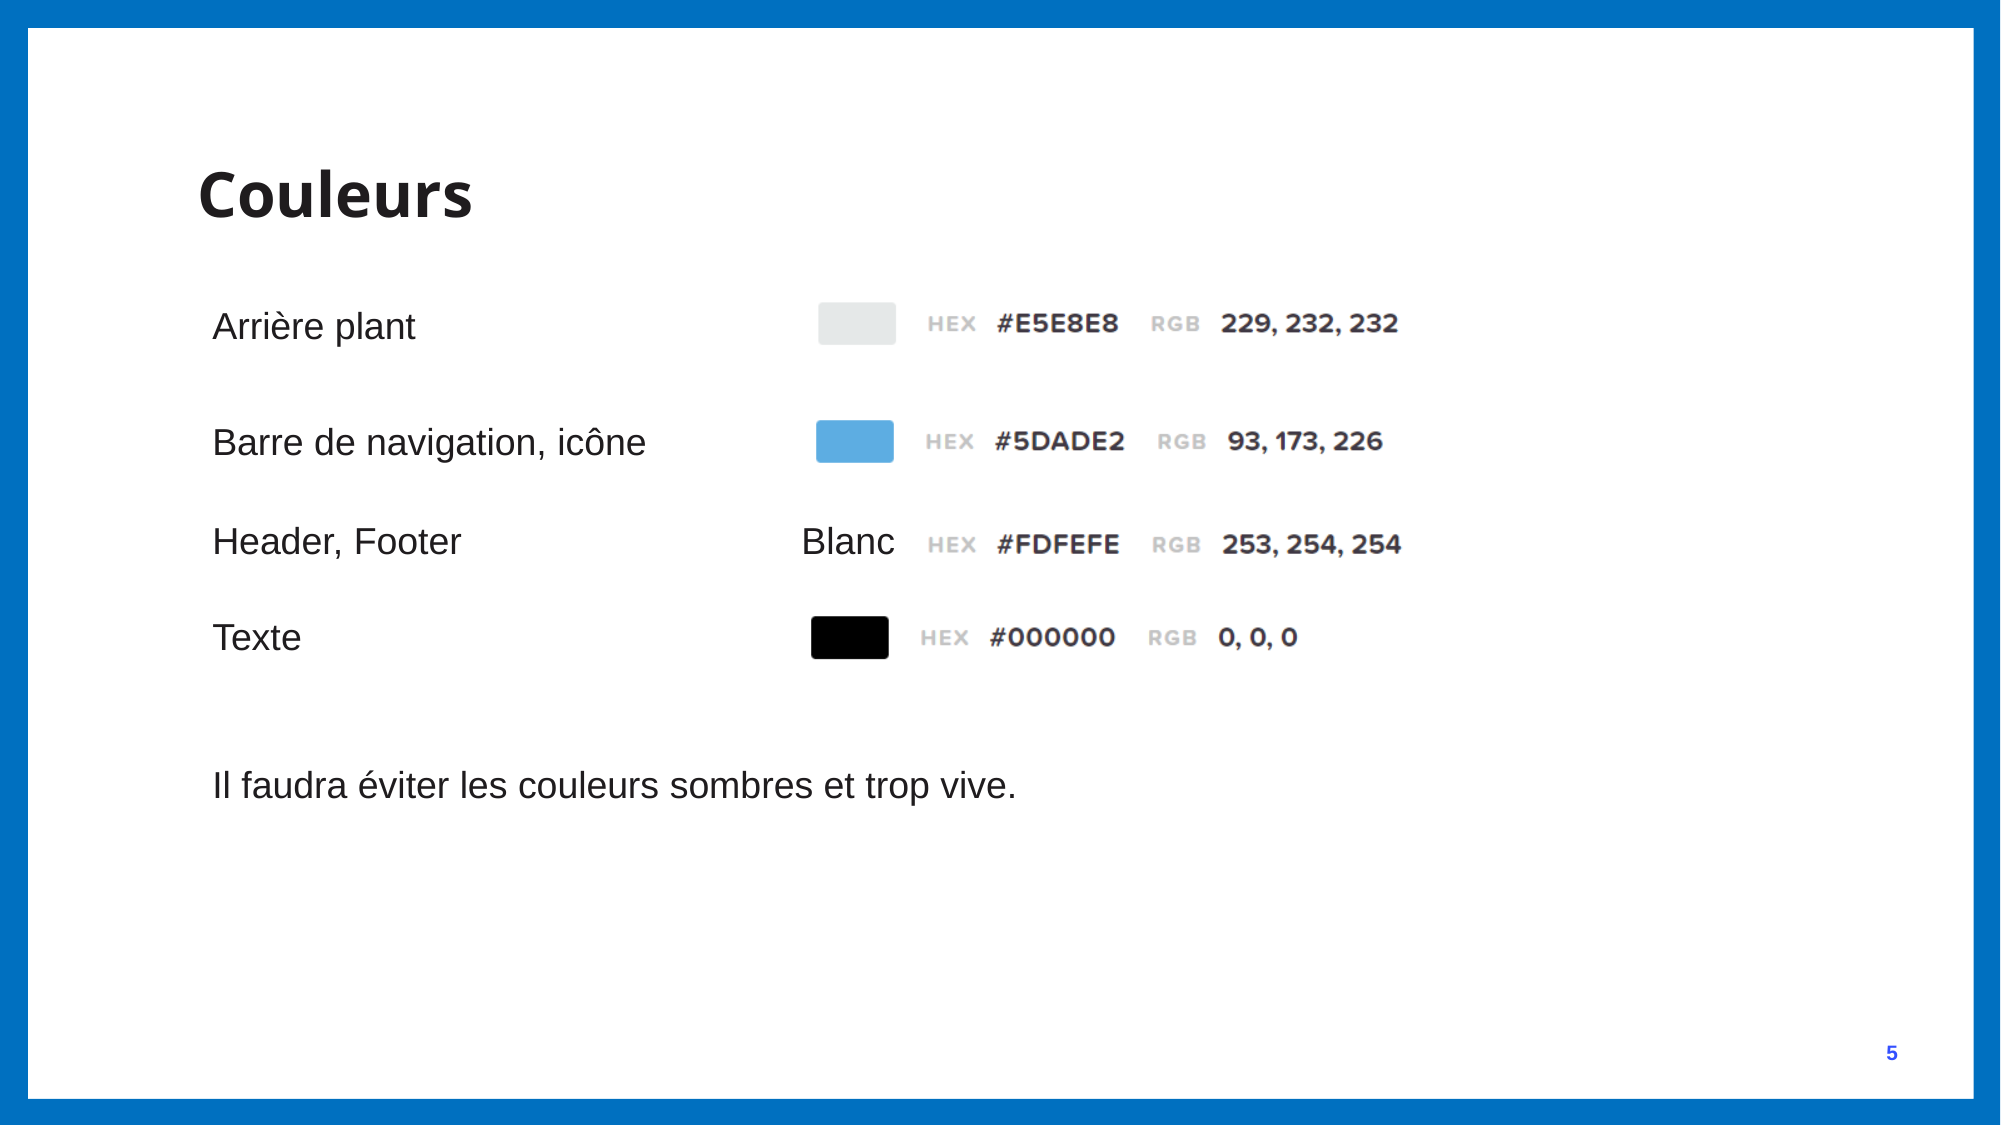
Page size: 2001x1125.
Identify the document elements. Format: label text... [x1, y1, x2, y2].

text_box Arrière plant [197, 294, 744, 355]
picture [800, 604, 1317, 668]
picture [811, 280, 1417, 356]
text_box Texte [197, 606, 542, 666]
picture [800, 399, 1399, 483]
slide_number 5 [1810, 1023, 1898, 1082]
text_box Barre de navigation, icône [197, 410, 720, 471]
title Couleurs [197, 155, 1800, 239]
text_box Header, Footer [197, 509, 590, 615]
text_box Blanc [786, 509, 916, 570]
text_box Il faudra éviter les couleurs sombres et trop vive. [197, 753, 1530, 814]
picture [915, 528, 1411, 563]
